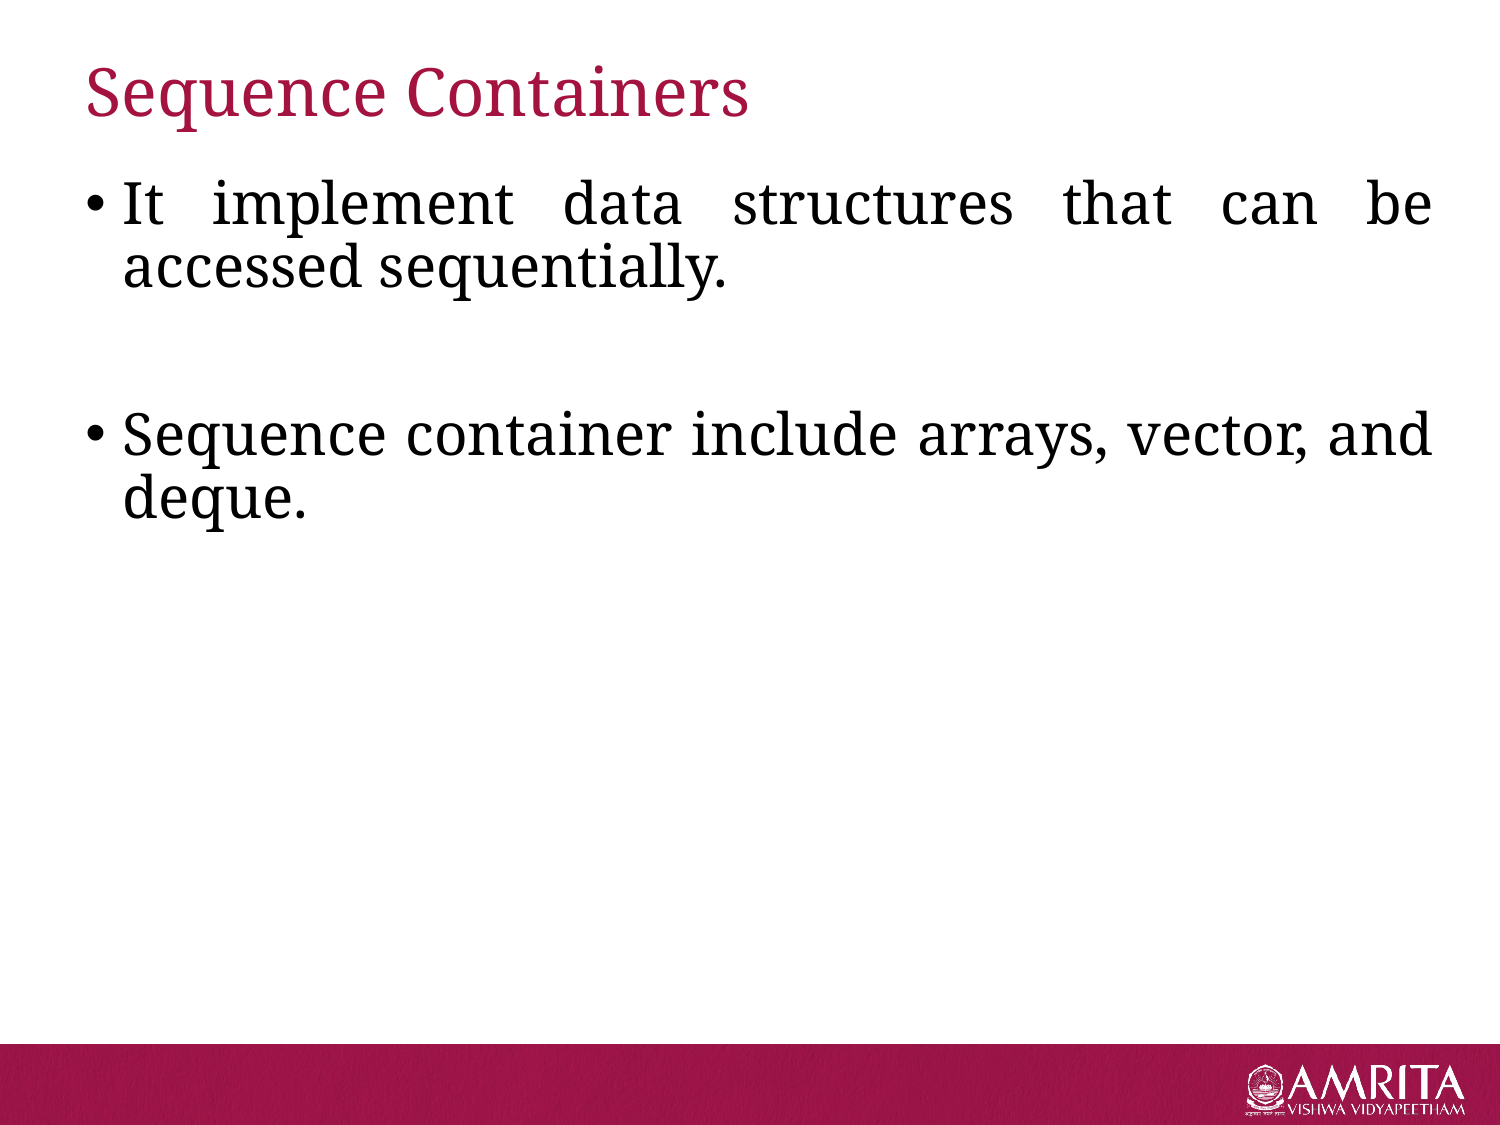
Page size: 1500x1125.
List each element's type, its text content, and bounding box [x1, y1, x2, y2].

list It implement data structures that can be accessed sequentially. Sequence container include arrays, vector, and deque. [70, 167, 1450, 973]
picture [0, 1044, 1500, 1125]
title Sequence Containers [70, 57, 1450, 134]
